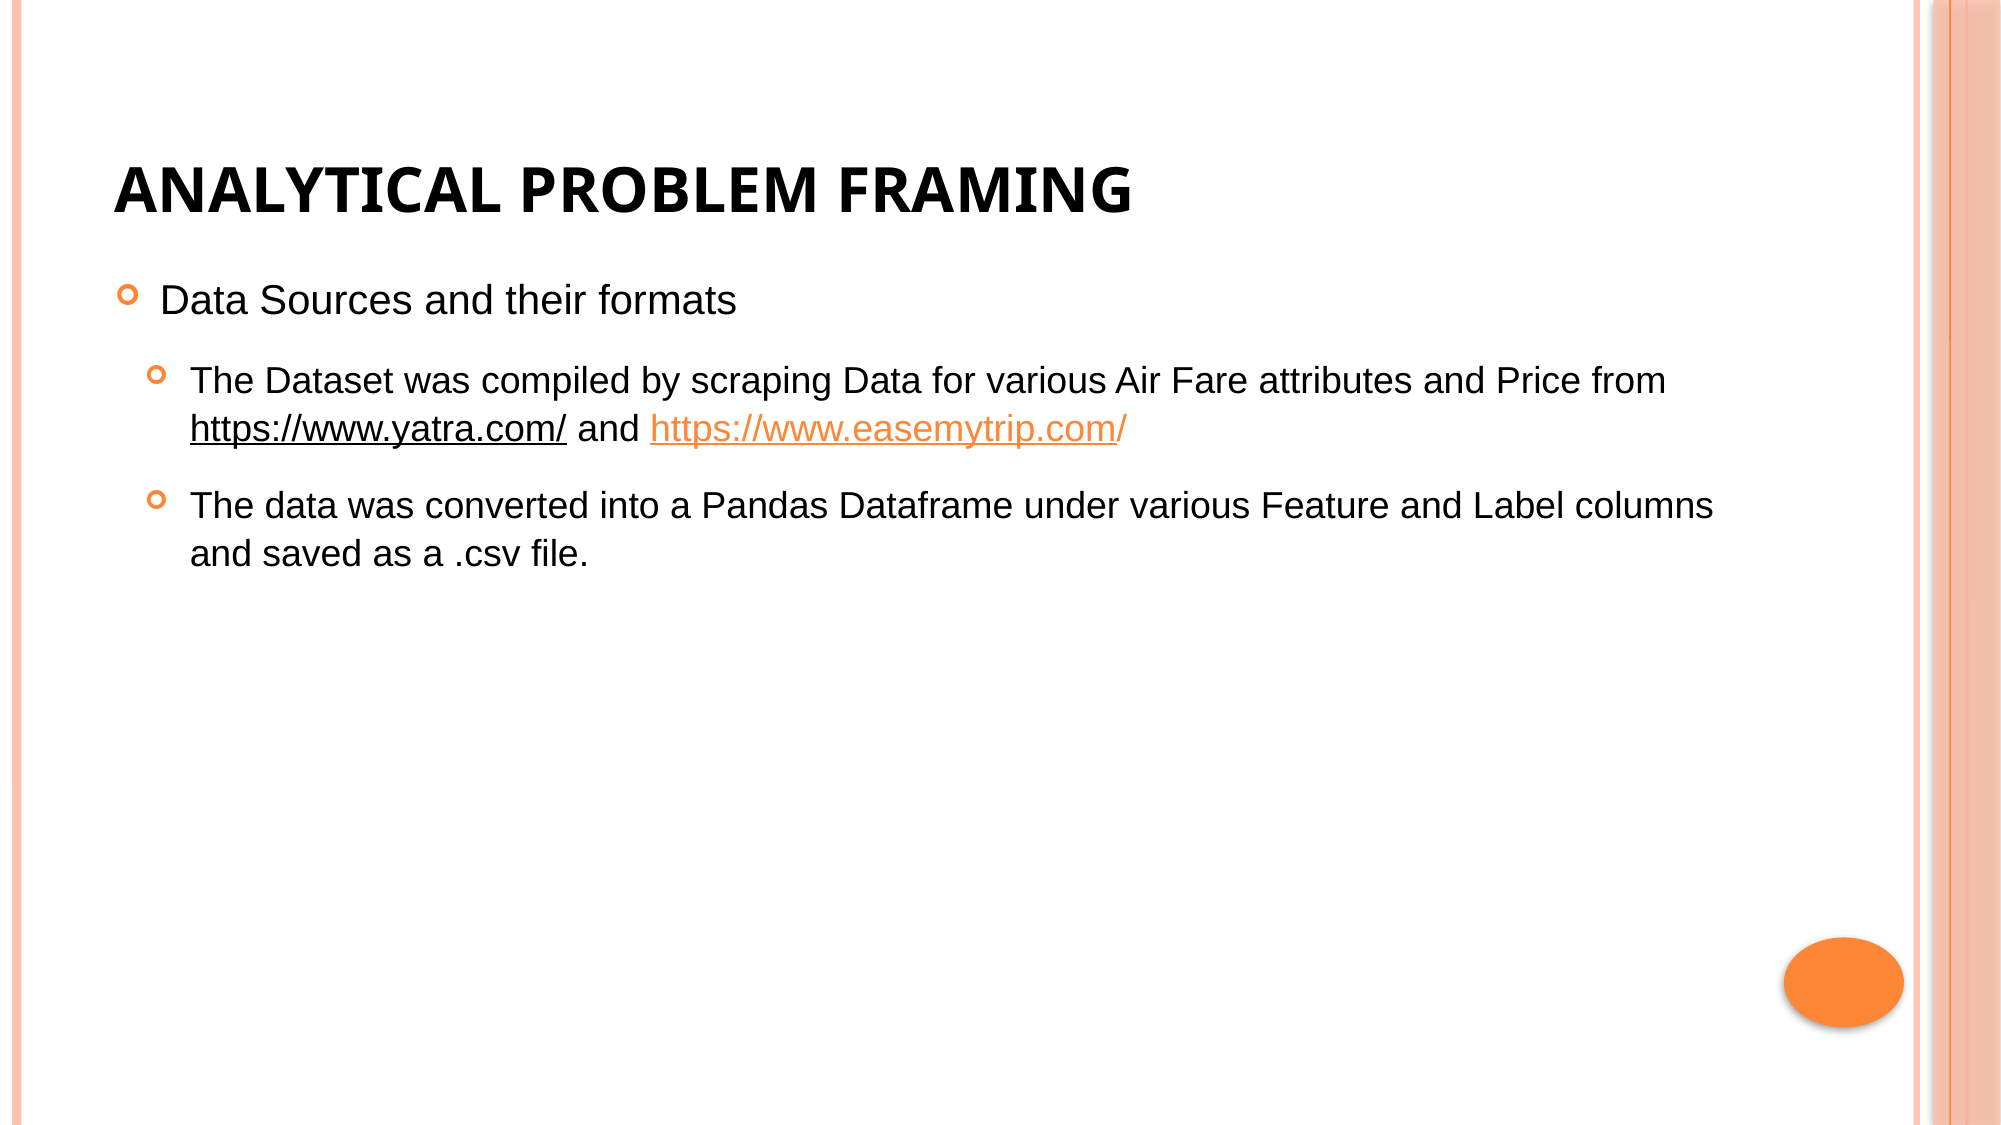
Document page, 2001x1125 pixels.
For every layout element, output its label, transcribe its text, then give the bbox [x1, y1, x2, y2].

list Data Sources and their formats The Dataset was compiled by scraping Data for various Air Fare attributes and Price from https://www.yatra.com/ and https://www.easemytrip.com/ The data was converted into a Pandas Dataframe under various Feature and Label columns and saved as a .csv file. [99, 262, 1734, 1062]
title Analytical Problem Framing [99, 45, 1734, 233]
